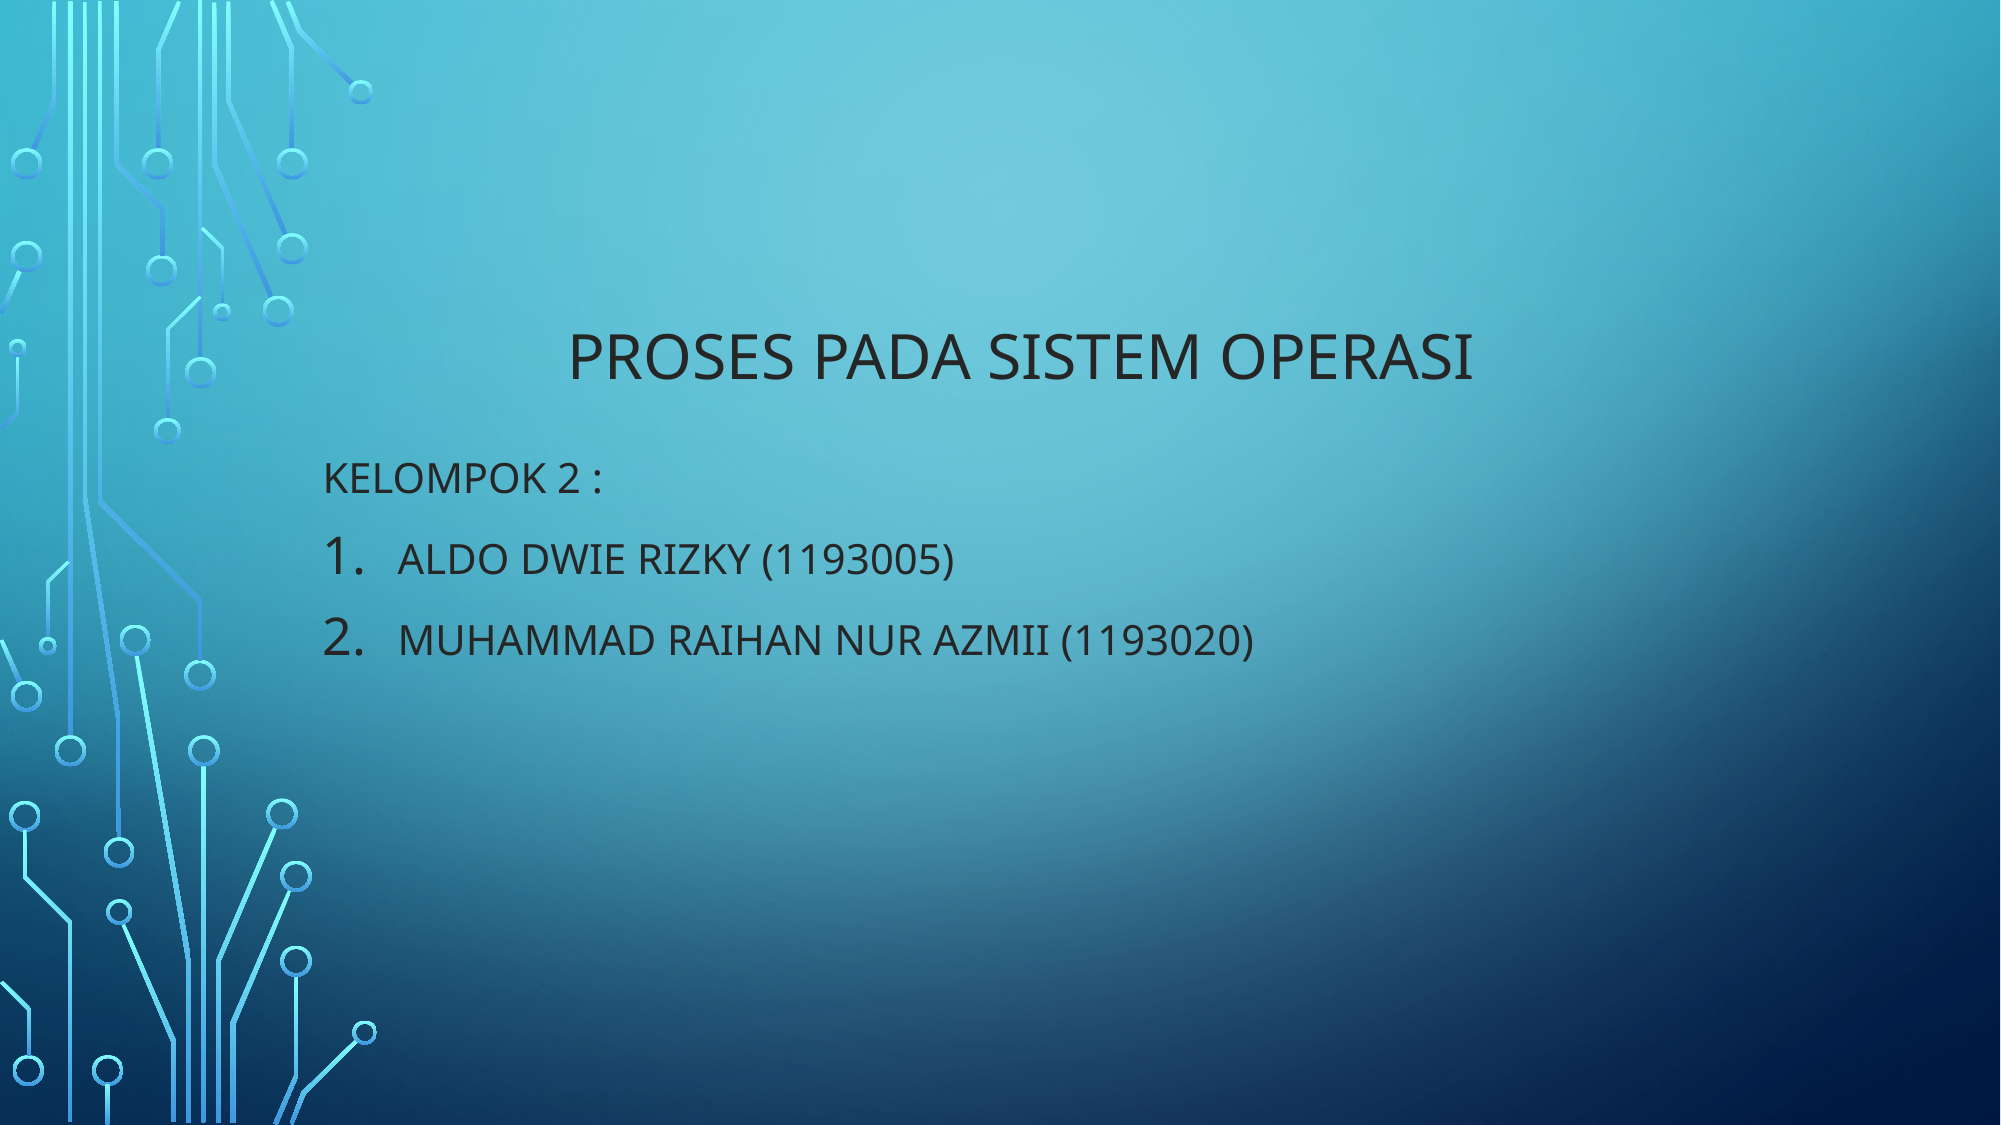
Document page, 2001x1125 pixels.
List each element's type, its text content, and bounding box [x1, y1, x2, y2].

subtitle Kelompok 2 : Aldo dwie rizky (1193005) Muhammad raihan nur azmii (1193020) [307, 434, 1750, 707]
title Proses pada sistem operasi [552, 181, 1506, 401]
